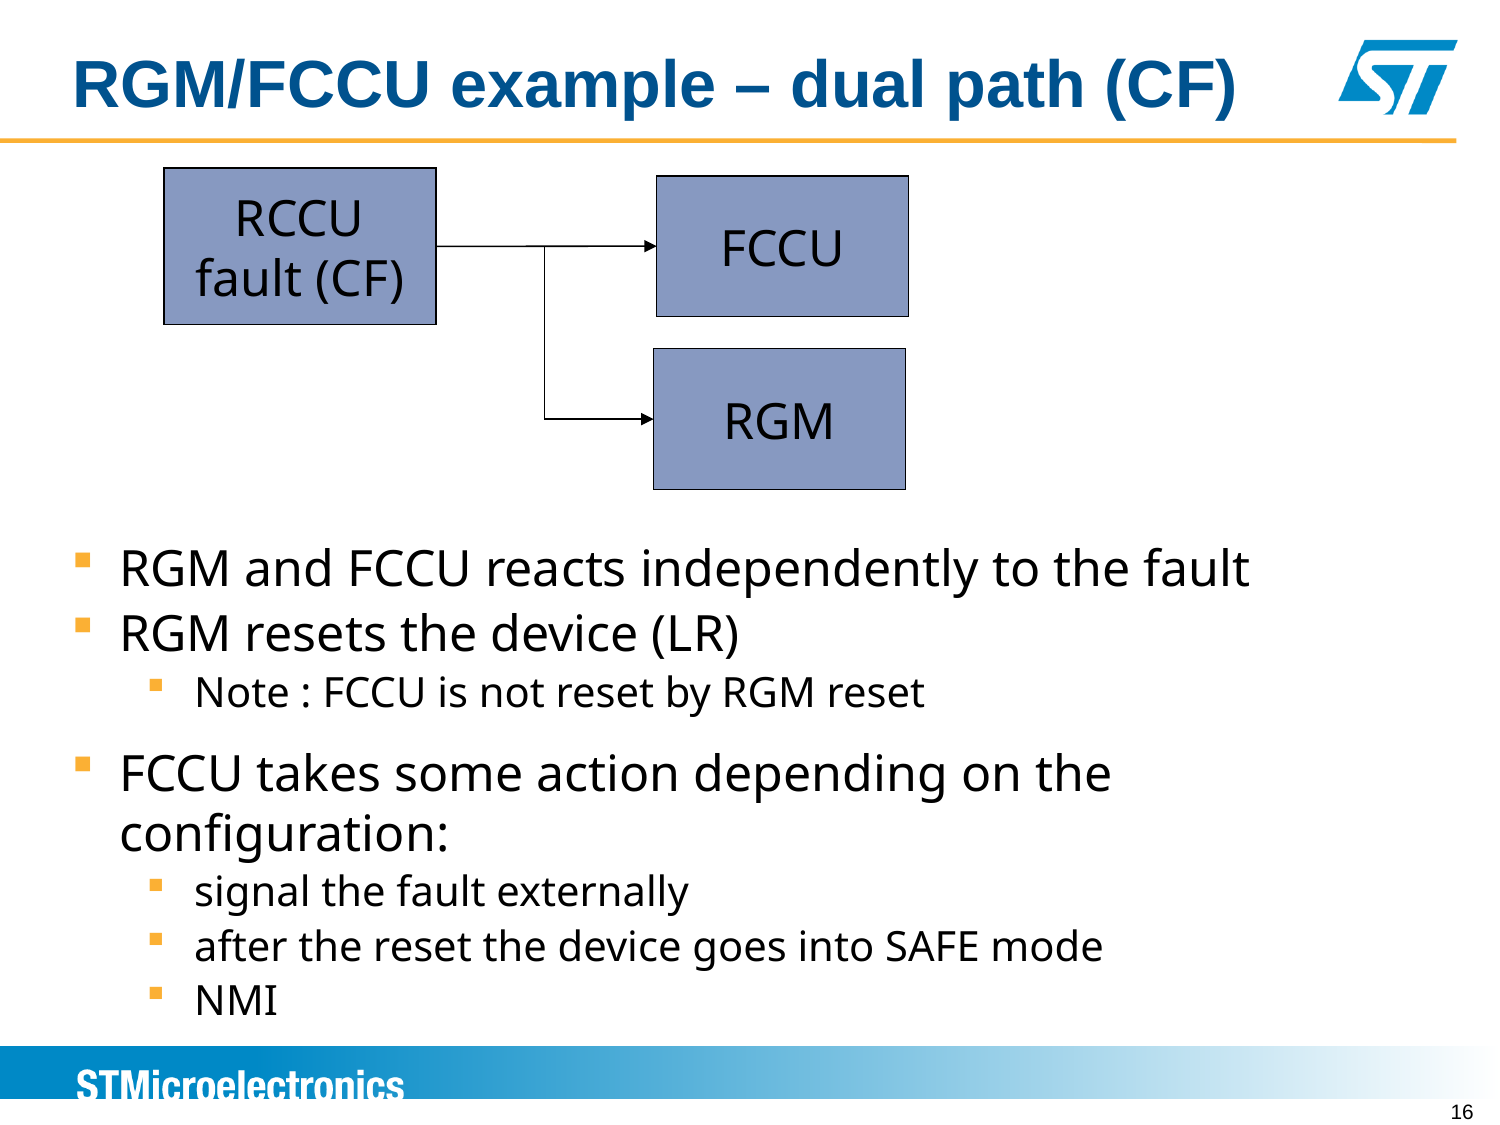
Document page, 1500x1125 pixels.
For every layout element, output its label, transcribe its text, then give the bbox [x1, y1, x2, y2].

text_box RGM and FCCU reacts independently to the fault RGM resets the device (LR) Note : FCCU is not reset by RGM reset FCCU takes some action depending on the configuration: signal the fault externally after the reset the device goes into SAFE mode NMI [56, 529, 1458, 1031]
text_box FCCU [656, 175, 909, 317]
title RGM/FCCU example – dual path (CF) [57, 24, 1283, 138]
text_box RGM [653, 348, 906, 490]
text_box RCCU fault (CF) [163, 167, 436, 325]
picture [1328, 37, 1462, 117]
picture [0, 1046, 1500, 1101]
slide_number 16 [1413, 1086, 1489, 1125]
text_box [435, 246, 654, 420]
